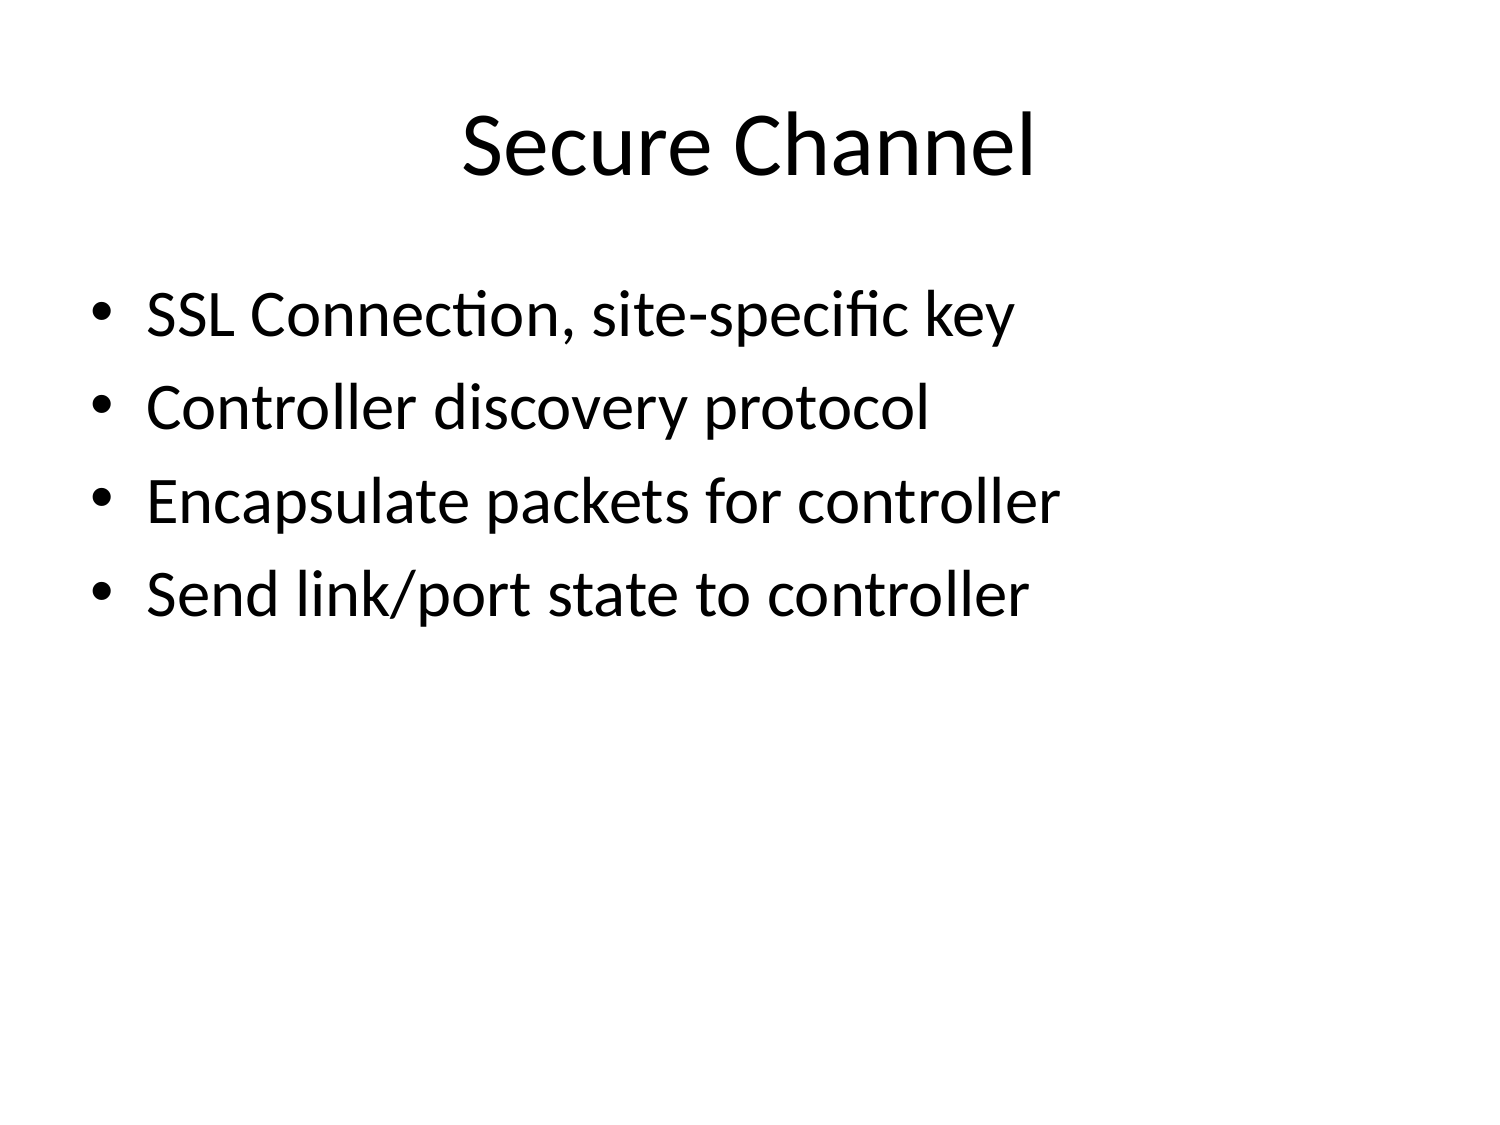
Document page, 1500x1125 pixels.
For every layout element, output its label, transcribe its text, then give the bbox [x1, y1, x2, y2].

title Secure Channel [75, 45, 1425, 233]
list SSL Connection, site-specific key Controller discovery protocol Encapsulate packets for controller Send link/port state to controller [75, 262, 1425, 1005]
